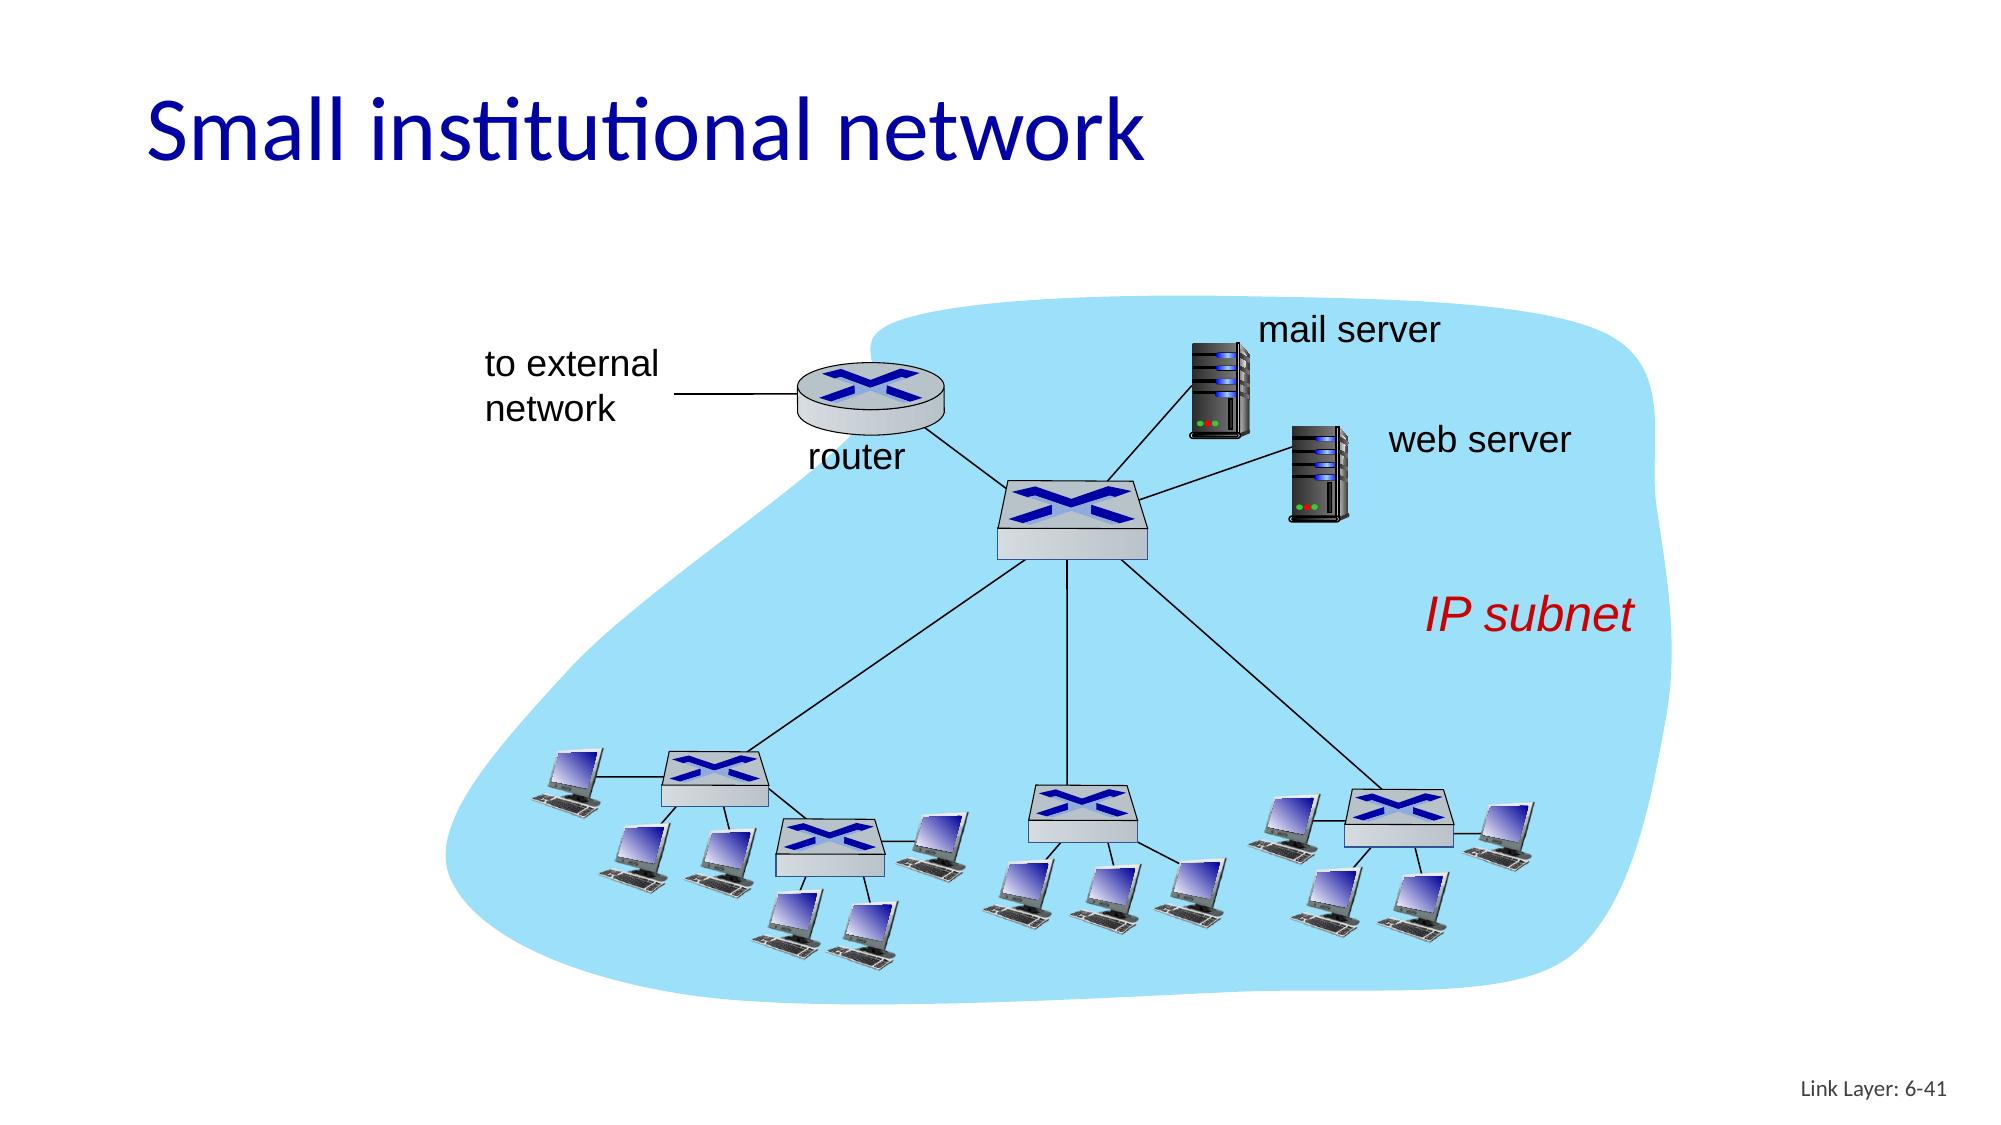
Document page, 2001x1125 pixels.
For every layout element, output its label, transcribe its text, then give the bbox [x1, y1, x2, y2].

text_box to external network [470, 331, 675, 437]
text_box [1289, 426, 1350, 522]
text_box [997, 480, 1148, 560]
title Small institutional network [131, 57, 1857, 205]
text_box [1189, 343, 1251, 439]
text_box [797, 362, 945, 436]
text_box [1134, 854, 1229, 934]
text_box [807, 897, 901, 976]
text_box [876, 808, 971, 888]
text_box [1443, 798, 1537, 878]
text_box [732, 885, 826, 965]
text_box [665, 824, 759, 904]
text_box IP subnet [1409, 573, 1650, 649]
text_box web server [1374, 407, 1587, 468]
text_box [661, 751, 769, 807]
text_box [1050, 860, 1144, 940]
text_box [1271, 863, 1365, 943]
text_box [1028, 784, 1138, 844]
text_box router [793, 424, 921, 485]
slide_number Link Layer: 6-41 [1512, 1056, 1963, 1117]
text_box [1357, 868, 1452, 948]
text_box mail server [1243, 297, 1457, 358]
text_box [963, 855, 1057, 935]
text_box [1228, 790, 1322, 870]
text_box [512, 744, 606, 824]
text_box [775, 818, 886, 877]
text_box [1344, 789, 1455, 848]
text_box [579, 819, 673, 899]
text_box [445, 295, 1672, 1005]
